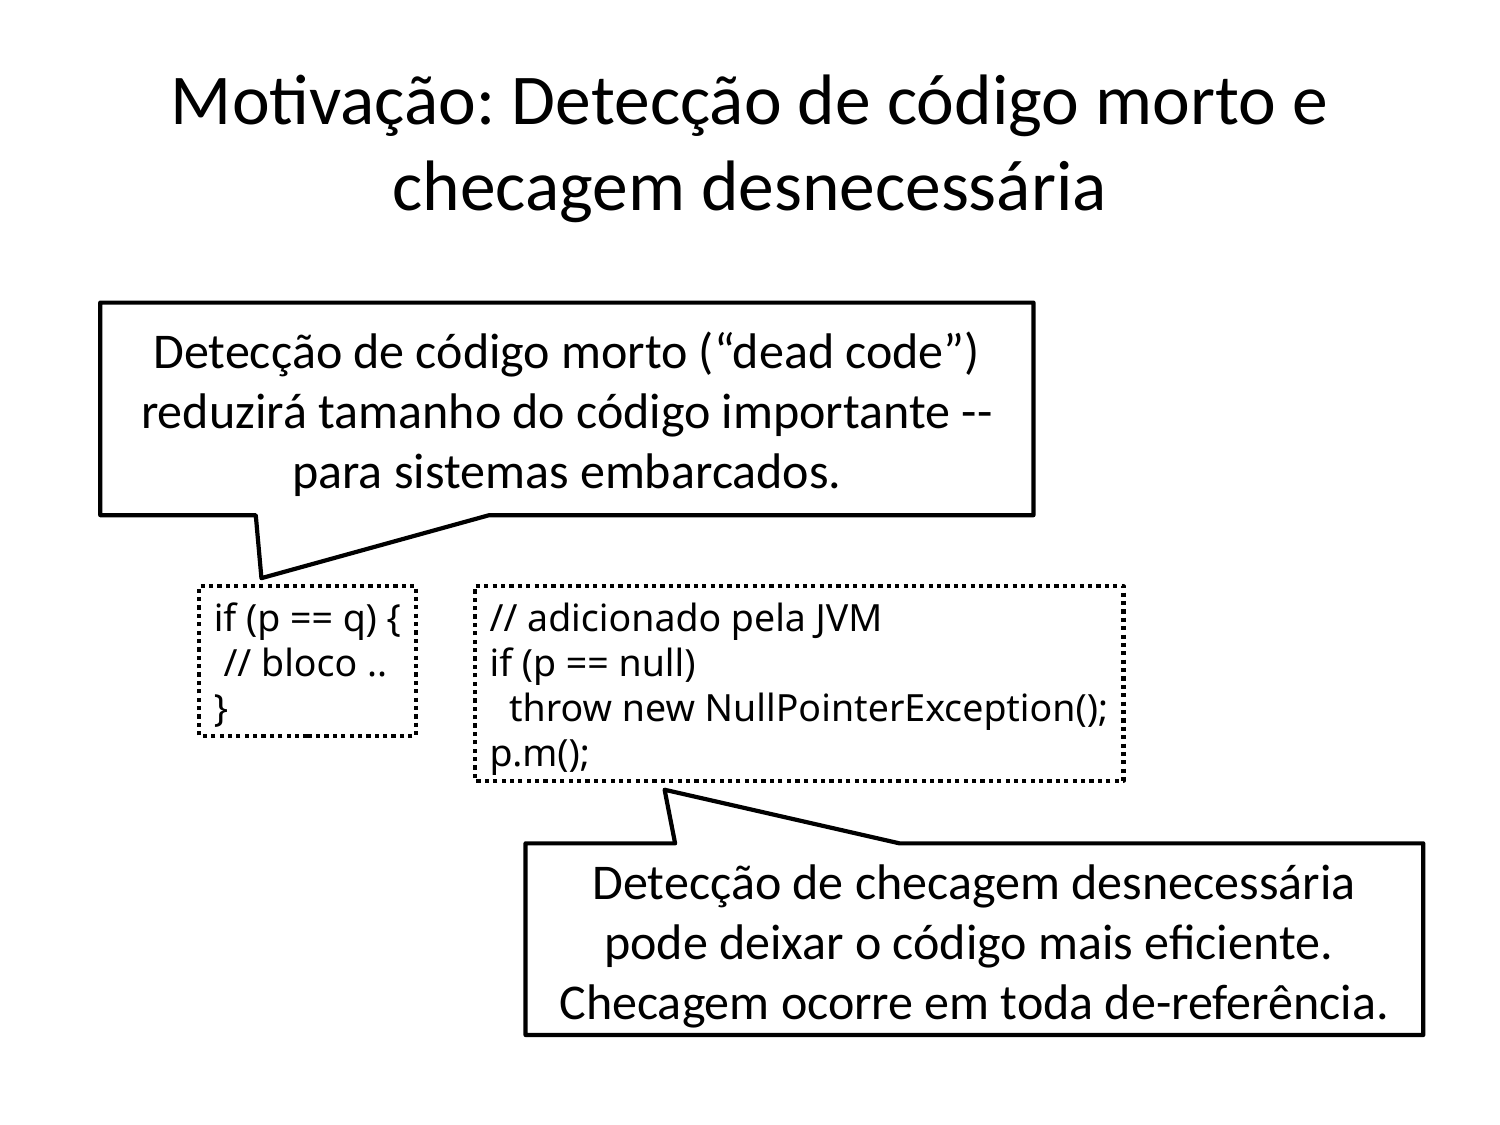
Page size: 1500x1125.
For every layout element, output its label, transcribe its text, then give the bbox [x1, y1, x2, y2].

text_box if (p == q) { // bloco .. } [197, 584, 418, 738]
text_box // adicionado pela JVM if (p == null) throw new NullPointerException(); p.m(); [473, 584, 1126, 783]
text_box Detecção de checagem desnecessária pode deixar o código mais eficiente. Checagem ocorre em toda de-referência. [523, 787, 1426, 1038]
title Motivação: Detecção de código morto e checagem desnecessária [75, 45, 1425, 233]
text_box Detecção de código morto (“dead code”) reduzirá tamanho do código importante --para sistemas embarcados. [98, 300, 1036, 581]
